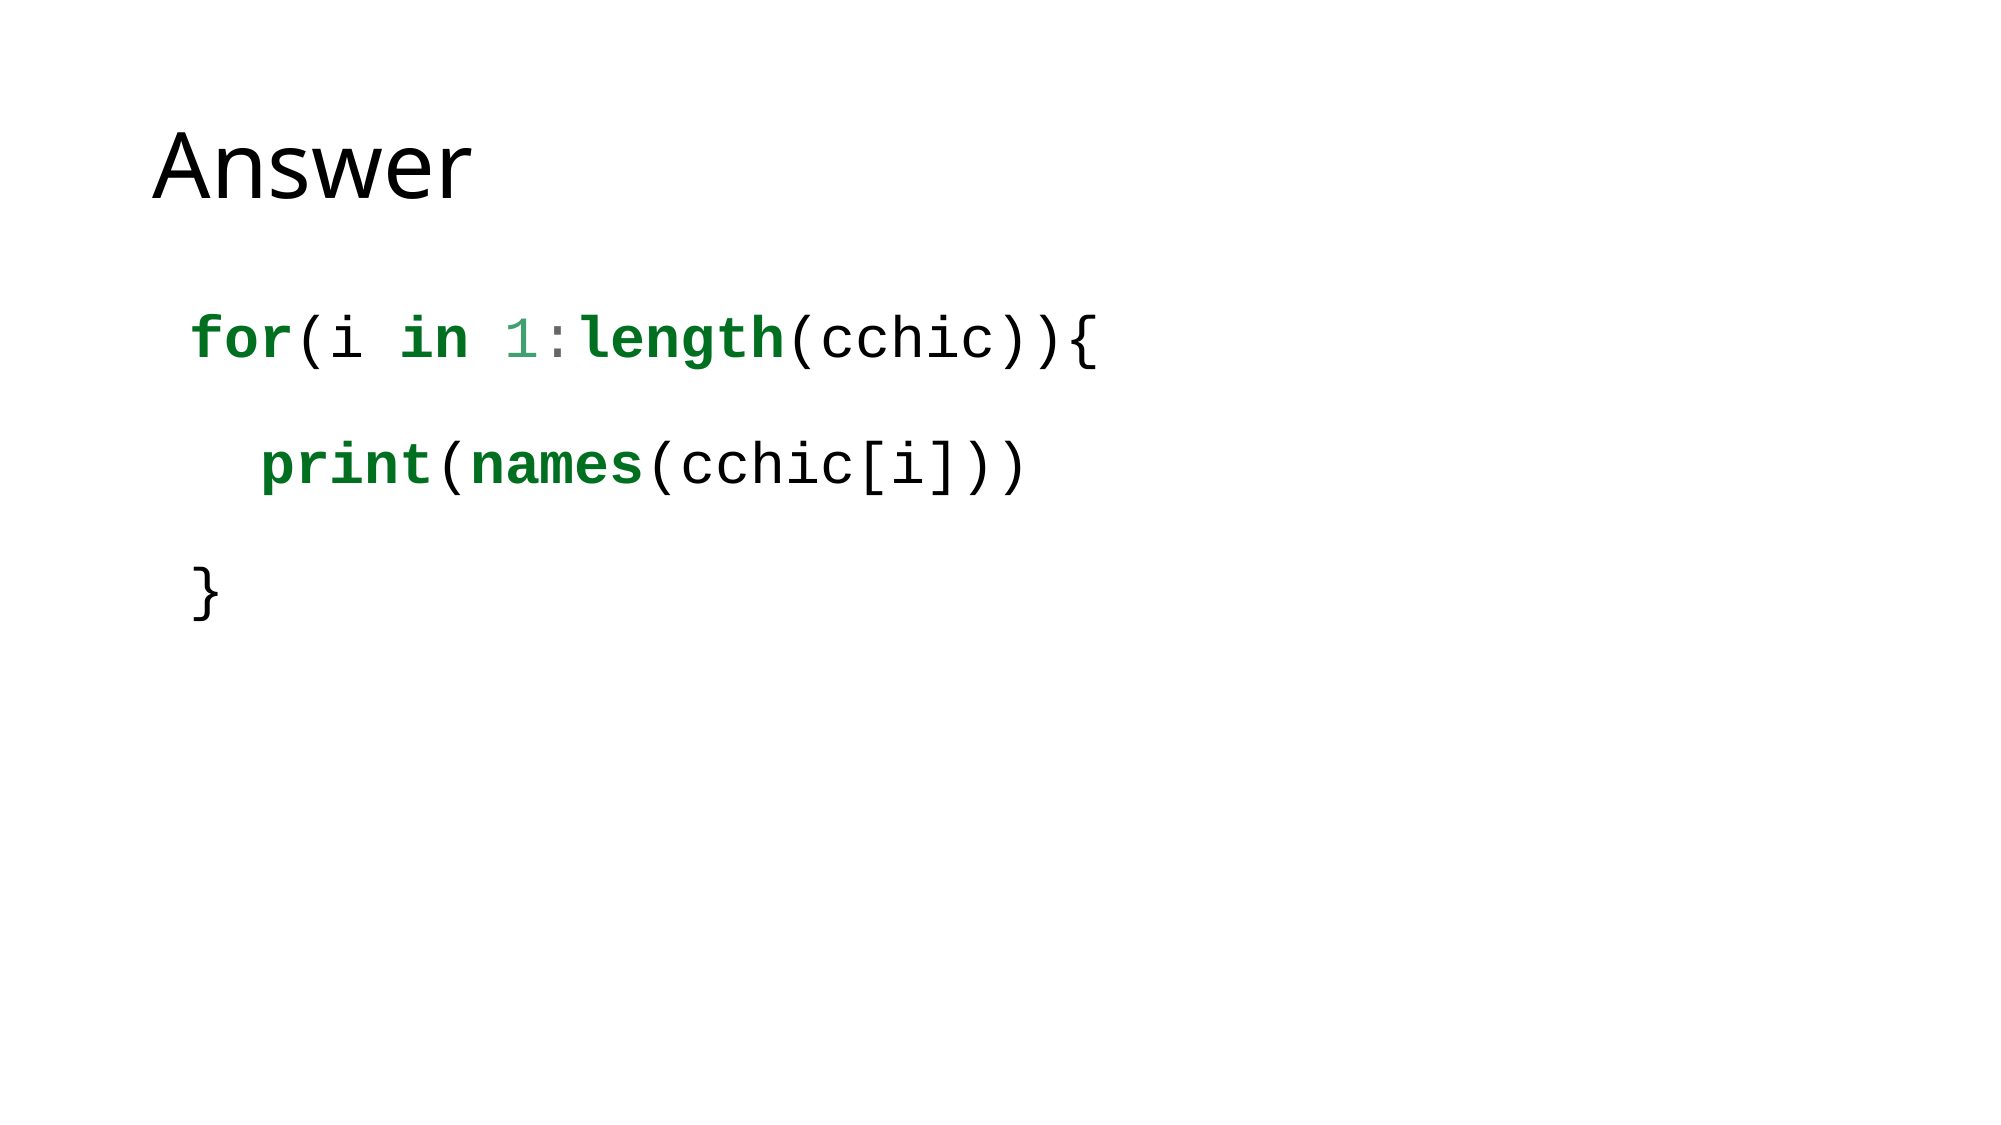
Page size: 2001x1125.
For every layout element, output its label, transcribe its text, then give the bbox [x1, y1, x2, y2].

list for(i in 1:length(cchic)){ print(names(cchic[i])) } [137, 299, 1863, 1014]
title Answer [137, 59, 1863, 278]
